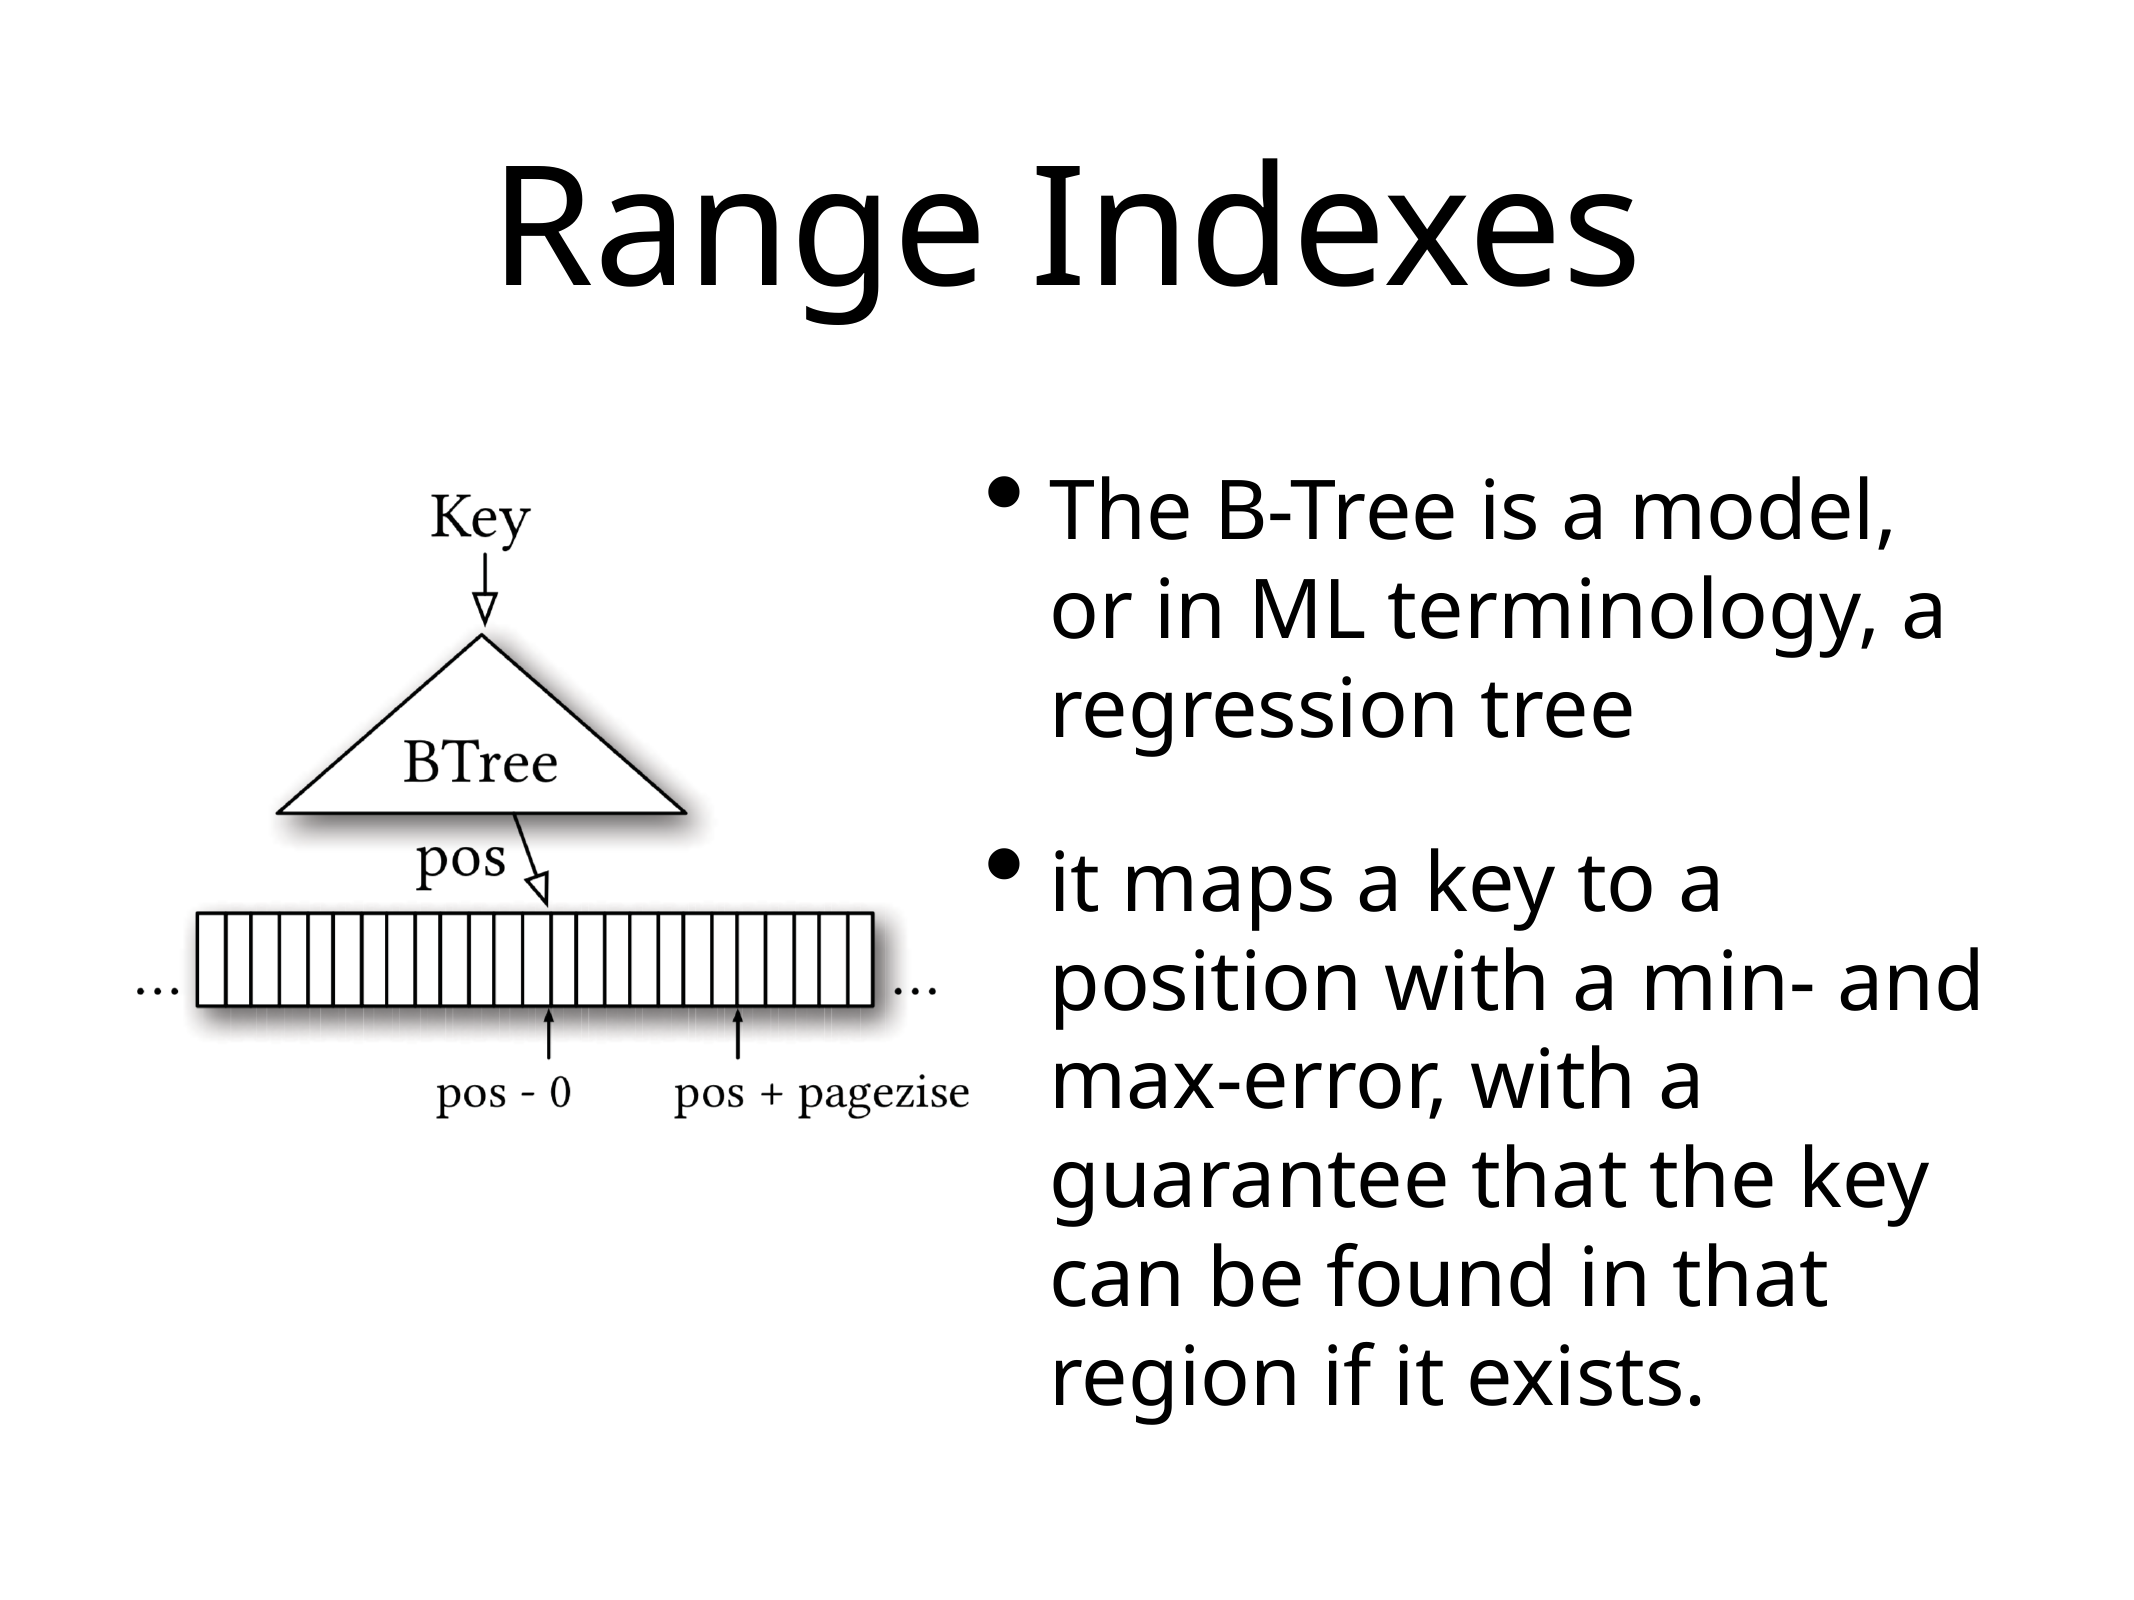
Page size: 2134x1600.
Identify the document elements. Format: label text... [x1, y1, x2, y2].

title Range Indexes [155, 41, 1978, 397]
picture [57, 484, 1009, 1143]
list The B-Tree is a model, or in ML terminology, a regression tree it maps a key to a position with a min- and max-error, with a guarantee that the key can be found in that region if it exists. [976, 447, 2000, 1436]
